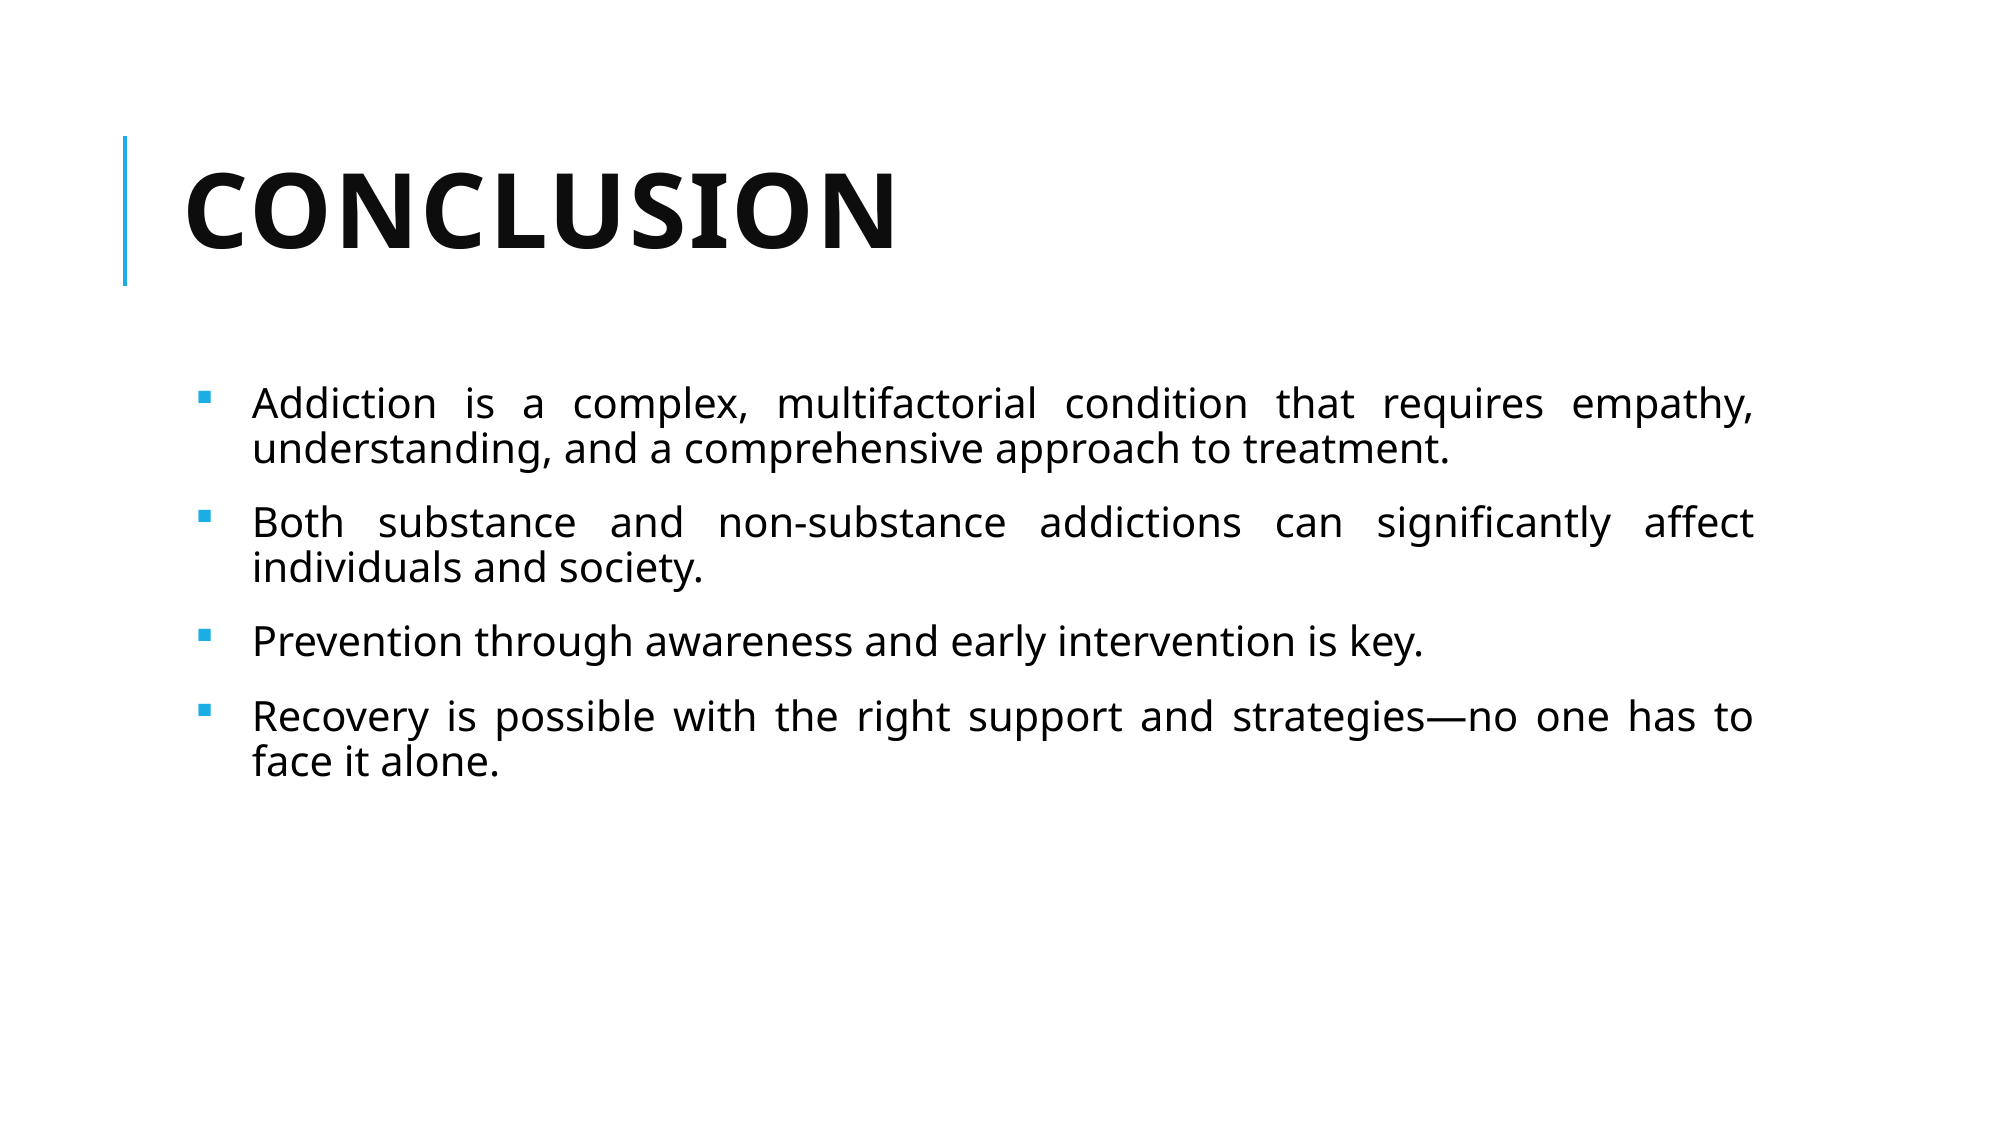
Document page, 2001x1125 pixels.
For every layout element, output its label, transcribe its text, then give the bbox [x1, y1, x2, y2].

list Addiction is a complex, multifactorial condition that requires empathy, understanding, and a comprehensive approach to treatment. Both substance and non-substance addictions can significantly affect individuals and society. Prevention through awareness and early intervention is key. Recovery is possible with the right support and strategies—no one has to face it alone. [168, 375, 1763, 1035]
title Conclusion [168, 96, 1763, 342]
